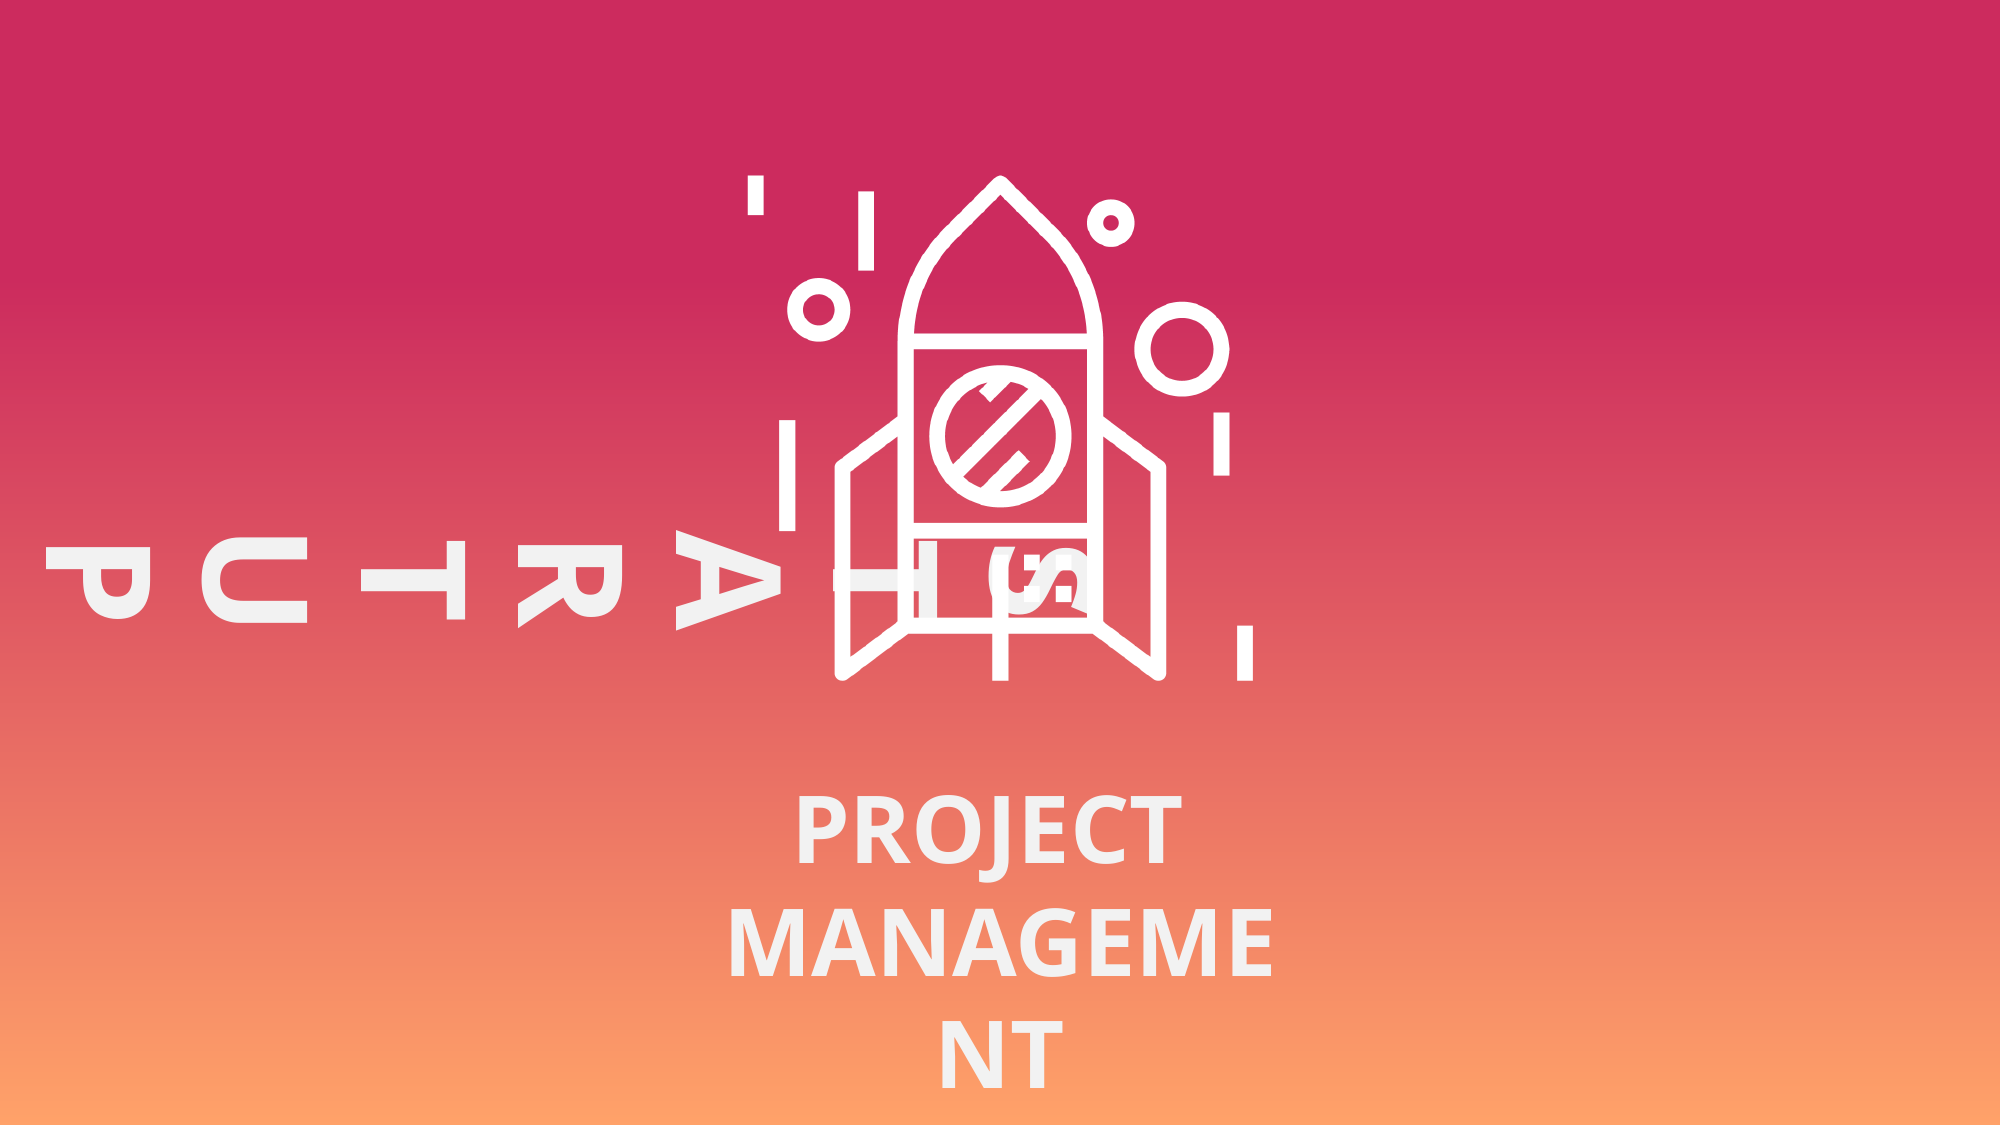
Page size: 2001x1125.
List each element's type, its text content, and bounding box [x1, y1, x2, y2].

text_box PROJECT MANAGEMENT [694, 762, 1306, 1116]
title S T A R T U P [0, 24, 269, 1125]
picture [747, 175, 1253, 681]
